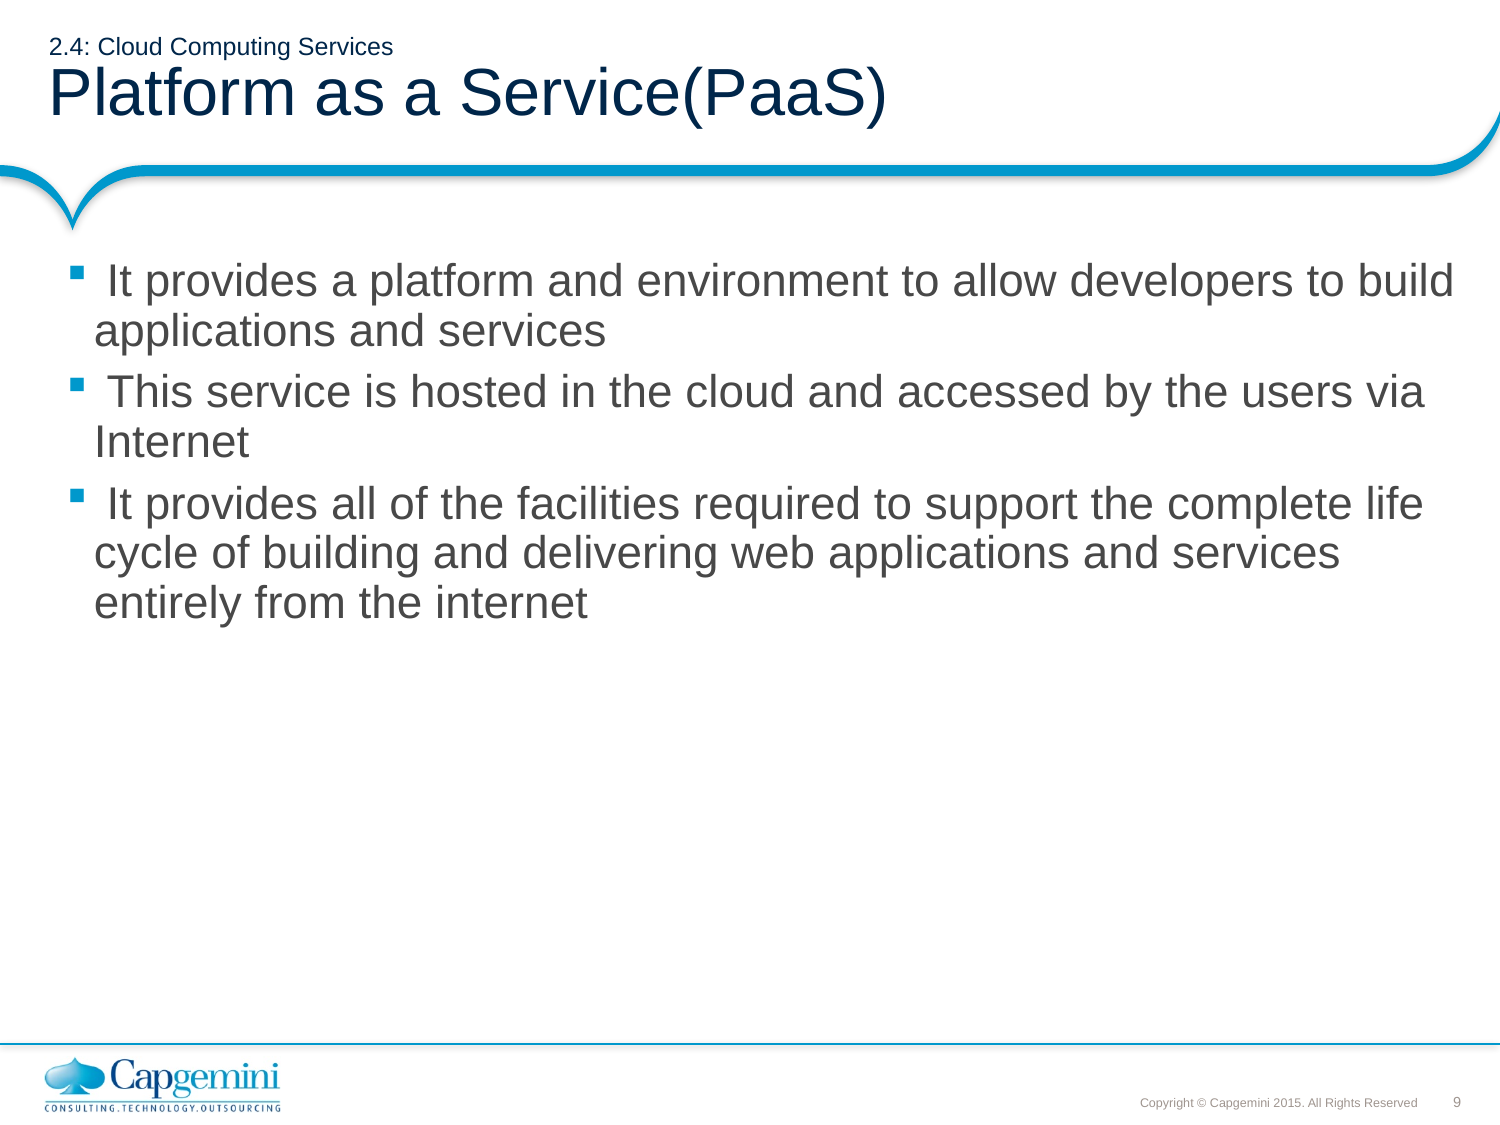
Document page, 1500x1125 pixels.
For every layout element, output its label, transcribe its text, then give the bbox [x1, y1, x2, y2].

picture [44, 1056, 281, 1113]
list It provides a platform and environment to allow developers to build applications and services This service is hosted in the cloud and accessed by the users via Internet It provides all of the facilities required to support the complete life cycle of building and delivering web applications and services entirely from the internet [48, 245, 1500, 1007]
title 2.4: Cloud Computing Services Platform as a Service(PaaS) [0, 0, 1500, 165]
